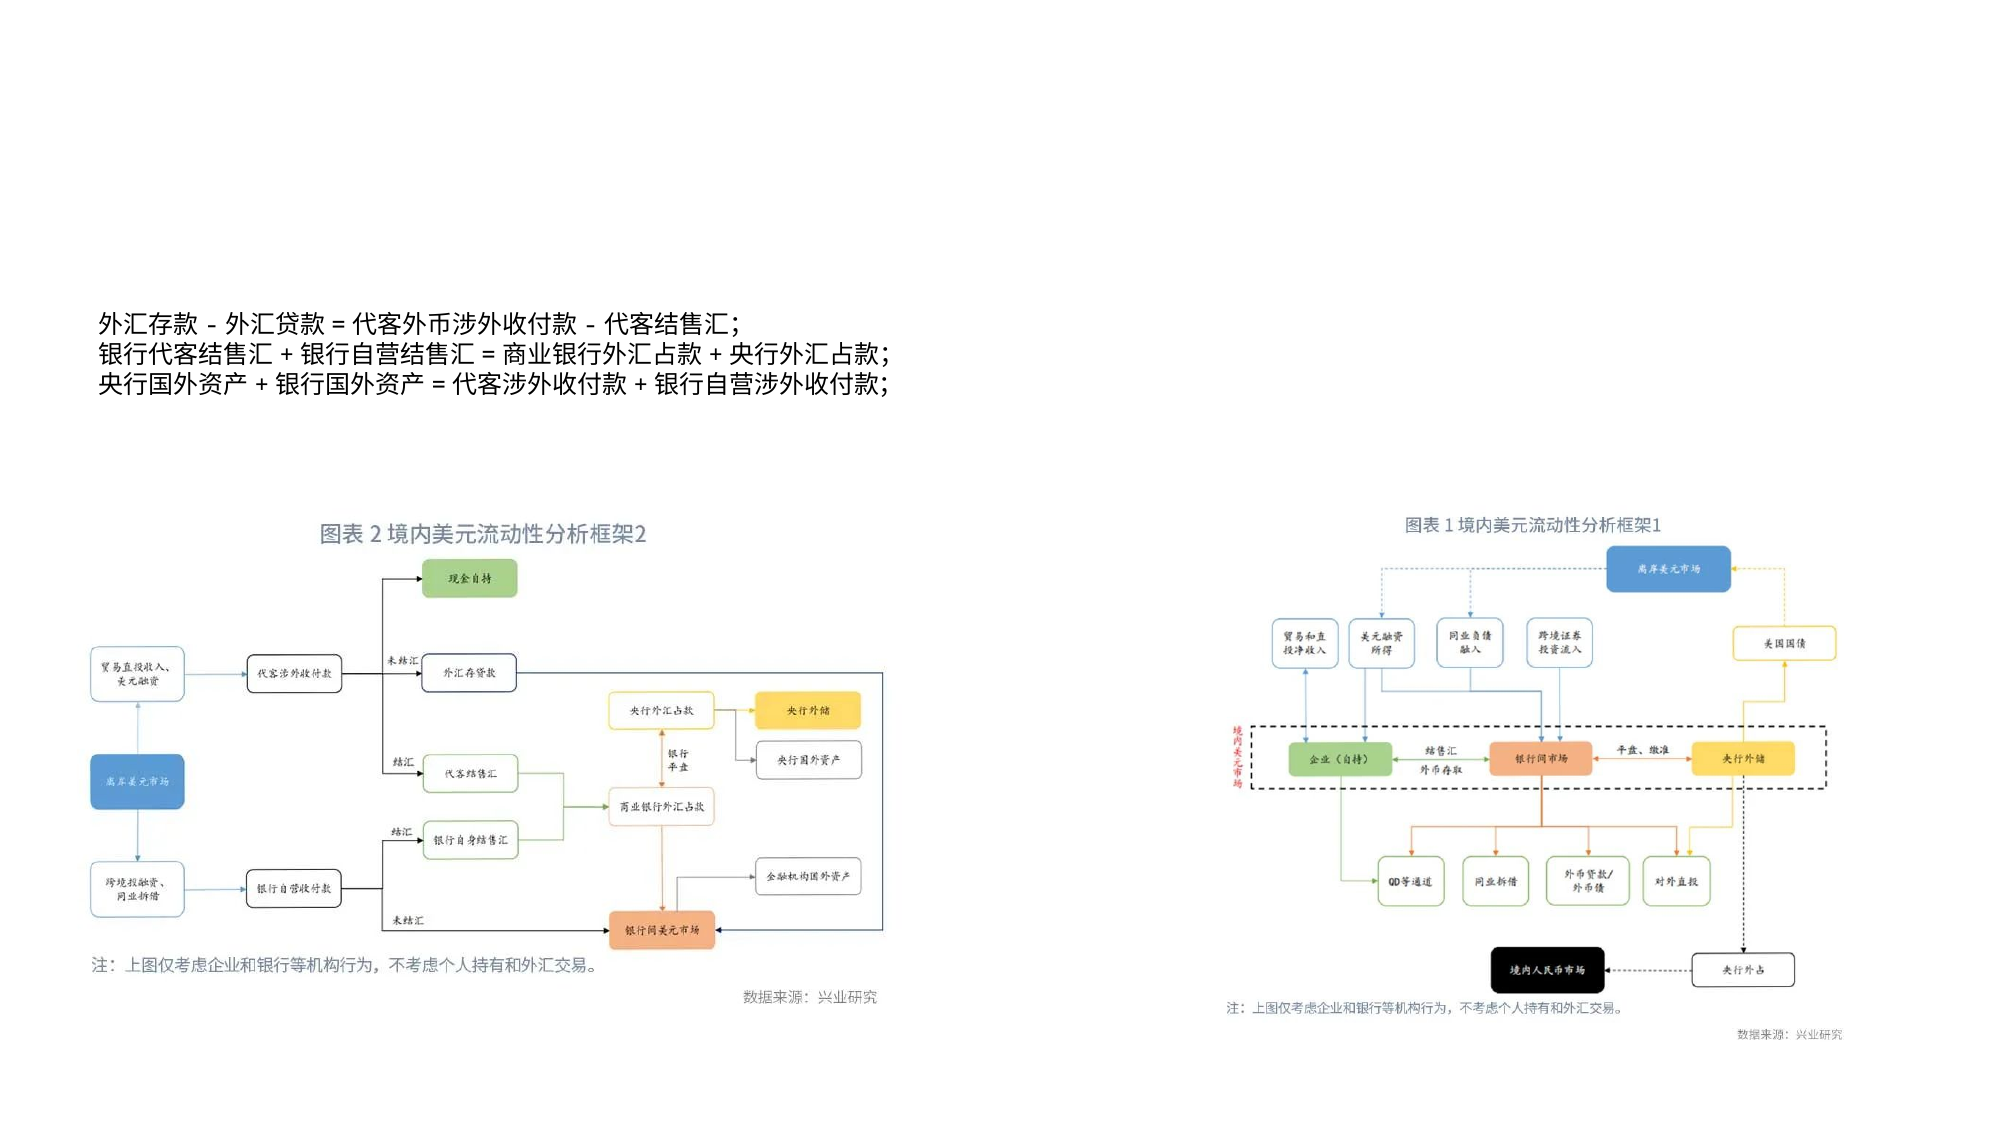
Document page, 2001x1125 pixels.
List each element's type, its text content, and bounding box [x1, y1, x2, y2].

picture [62, 493, 905, 1017]
picture [1203, 493, 1864, 1047]
text_box 外汇存款-外汇贷款=代客外币涉外收付款-代客结售汇； 银行代客结售汇+银行自营结售汇=商业银行外汇占款+央行外汇占款； 央行国外资产+银行国外资产=代客涉外收付款+银行自营涉外收付款； [83, 300, 947, 406]
